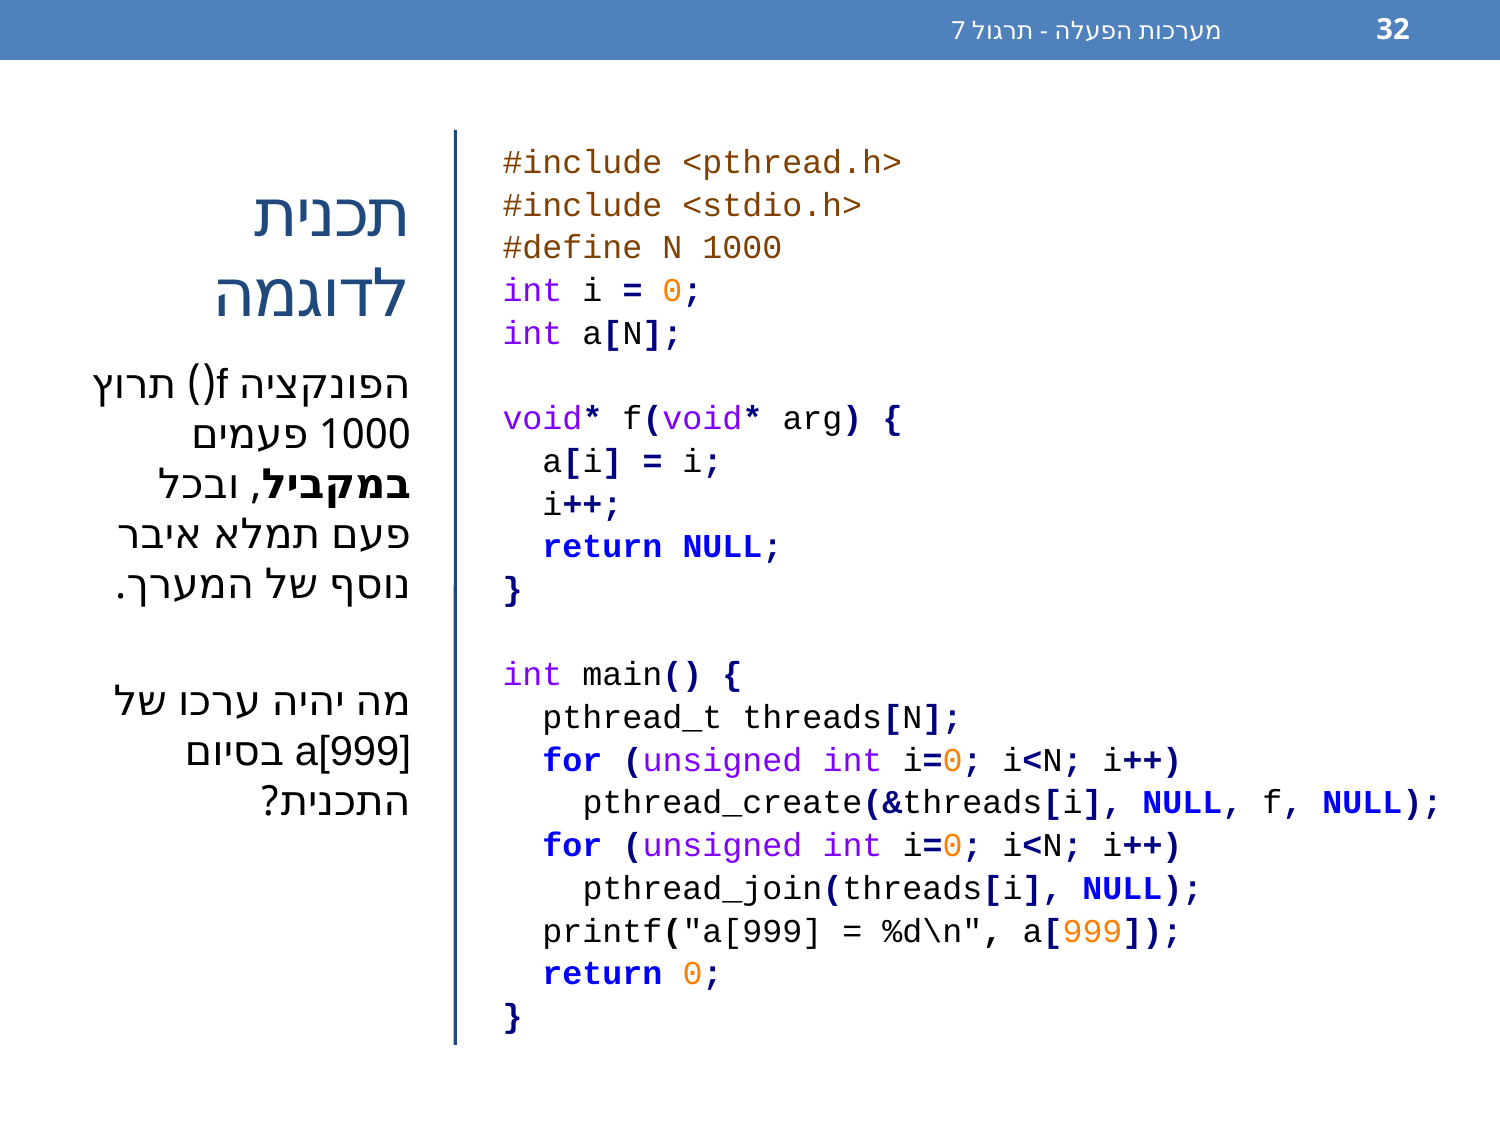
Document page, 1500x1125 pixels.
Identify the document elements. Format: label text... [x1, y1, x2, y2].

footer מערכות הפעלה - תרגול 7 [562, 3, 1238, 57]
list הפונקציה f() תרוץ 1000 פעמים במקביל, ובכל פעם תמלא איבר נוסף של המערך. מה יהיה ערכו של a[999] בסיום התכנית? [75, 349, 426, 1046]
slide_number 32 [1250, 3, 1425, 57]
list #include <pthread.h> #include <stdio.h> #define N 1000 int i = 0; int a[N]; void* f(void* arg) { a[i] = i; i++; return NULL; } int main() { pthread_t threads[N]; for (unsigned int i=0; i<N; i++) pthread_create(&threads[i], NULL, f, NULL); for (unsigned int i=0; i<N; i++) pthread_join(threads[i], NULL); printf("a[999] = %d\n", a[999]); return 0; } [487, 129, 1475, 1045]
title תכנית לדוגמה [75, 129, 426, 337]
